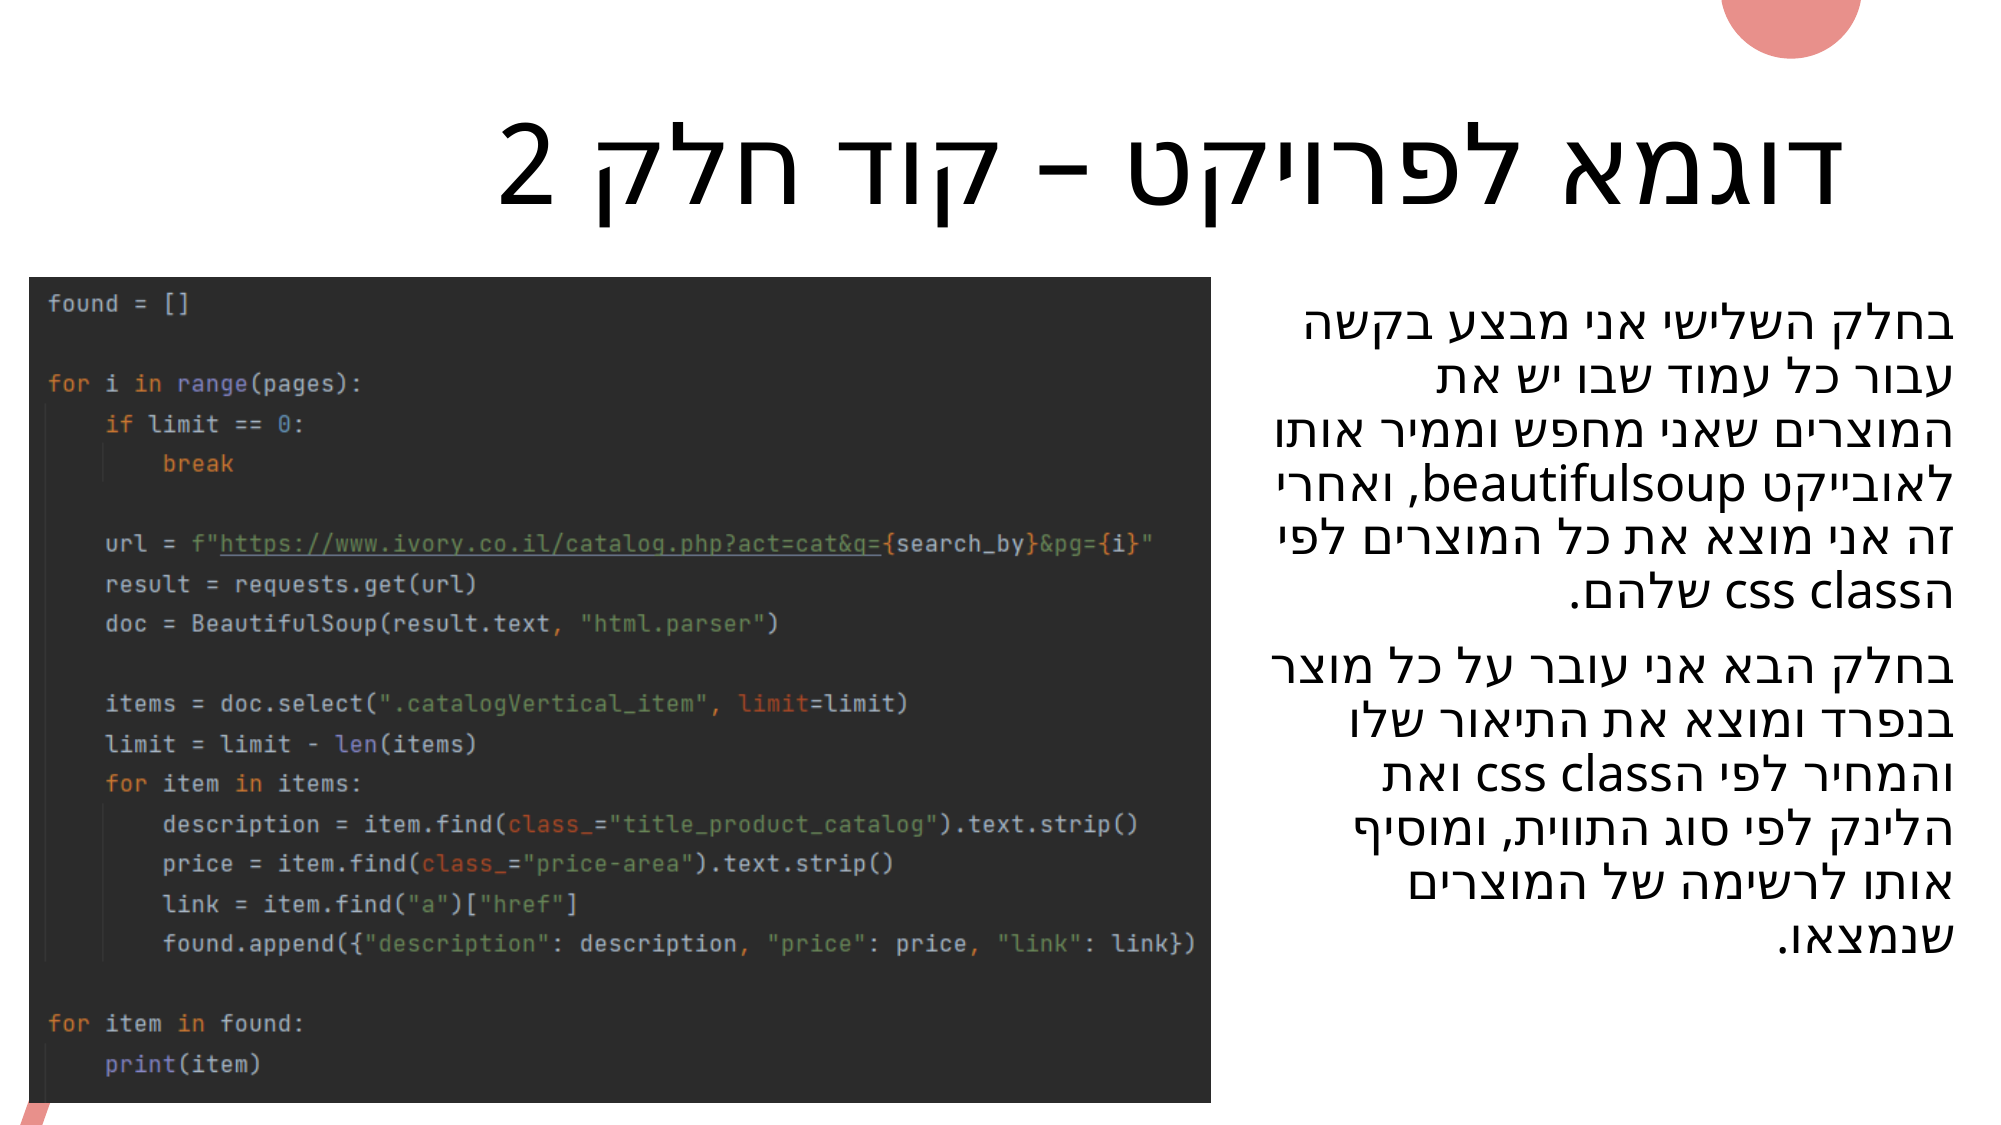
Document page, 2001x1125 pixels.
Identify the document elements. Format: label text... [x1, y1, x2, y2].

list בחלק השלישי אני מבצע בקשה עבור כל עמוד שבו יש את המוצרים שאני מחפש וממיר אותו לאובייקט beautifulsoup, ואחרי זה אני מוצא את כל המוצרים לפי הcss class שלהם. בחלק הבא אני עובר על כל מוצר בנפרד ומוצא את התיאור שלו והמחיר לפי הcss class ואת הלינק לפי סוג התווית, ומוסיף אותו לרשימה של המוצרים שנמצאו. [1250, 288, 1971, 1092]
title דוגמא לפרויקט – קוד חלק 2 [137, 59, 1863, 278]
picture [29, 277, 1211, 1103]
